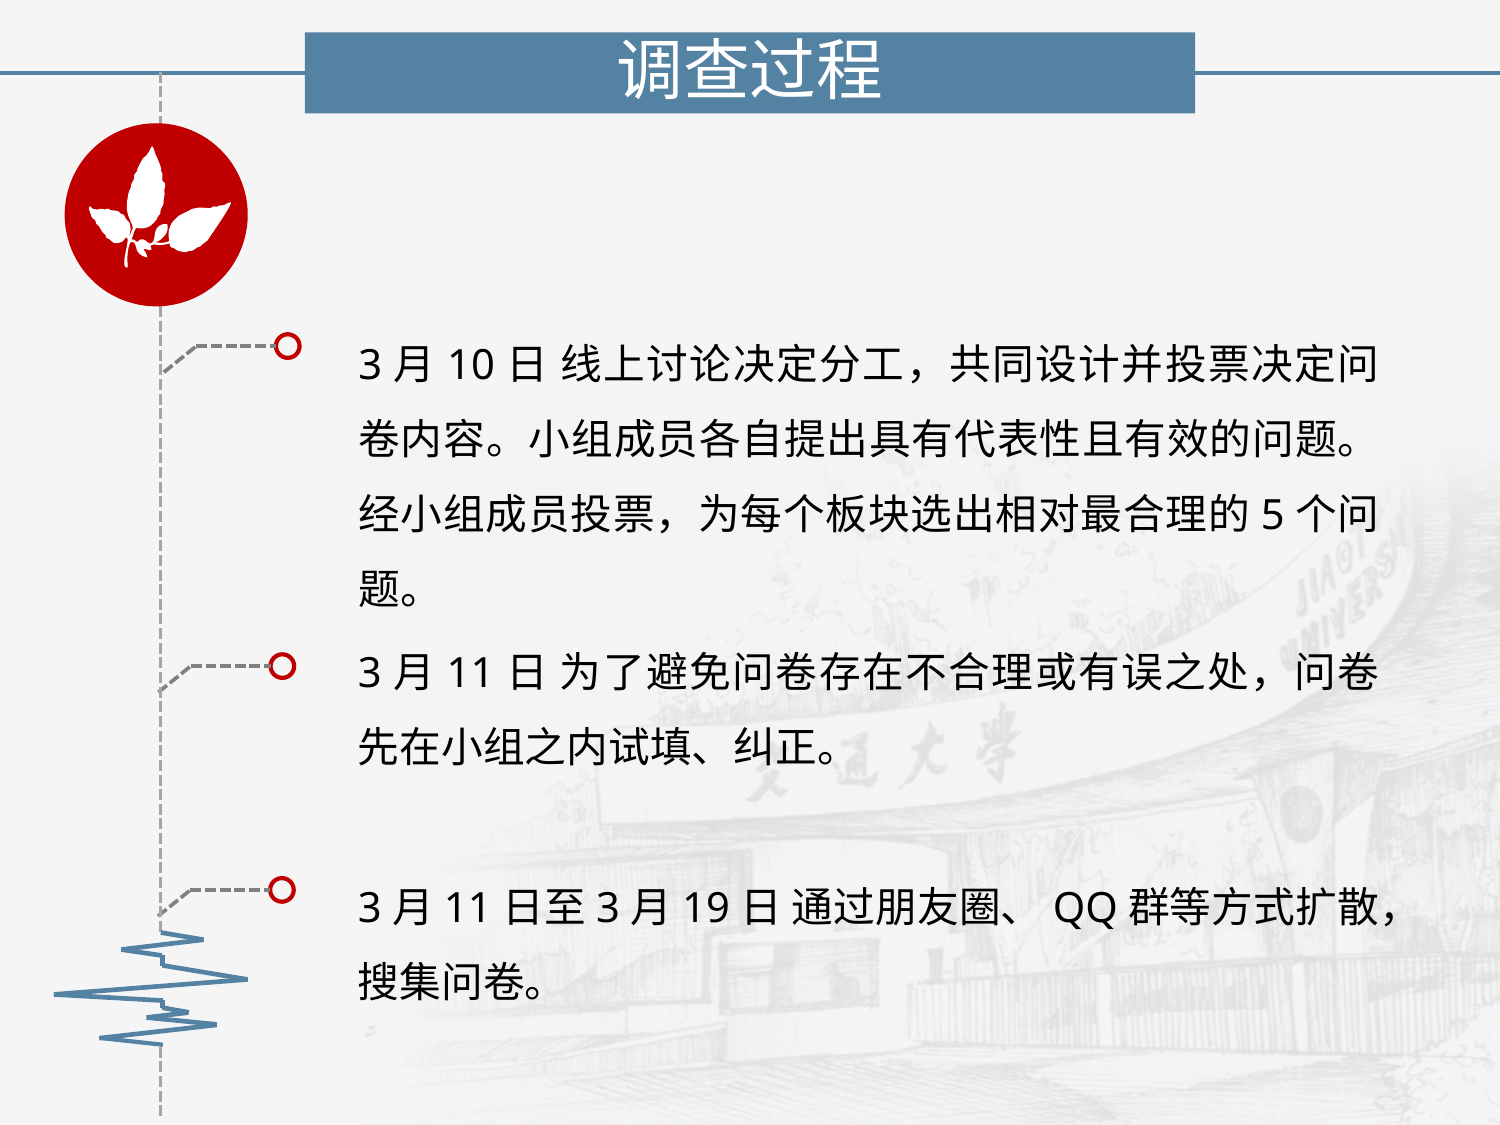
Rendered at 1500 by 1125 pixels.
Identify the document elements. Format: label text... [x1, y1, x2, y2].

text_box 3月11日 为了避免问卷存在不合理或有误之处，问卷先在小组之内试填、纠正。 [343, 613, 1394, 779]
text_box [161, 202, 231, 253]
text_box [163, 334, 300, 373]
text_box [161, 654, 295, 693]
text_box 3月10日 线上讨论决定分工，共同设计并投票决定问卷内容。小组成员各自提出具有代表性且有效的问题。经小组成员投票，为每个板块选出相对最合理的5个问题。 [343, 305, 1395, 620]
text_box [161, 878, 294, 916]
text_box [161, 168, 166, 209]
text_box [89, 146, 160, 268]
text_box [161, 122, 249, 308]
text_box 调查过程 [304, 32, 1196, 114]
text_box [63, 122, 160, 308]
text_box 3月11日至3月19日 通过朋友圈、QQ群等方式扩散，搜集问卷。 [343, 848, 1394, 1013]
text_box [94, 891, 207, 1086]
